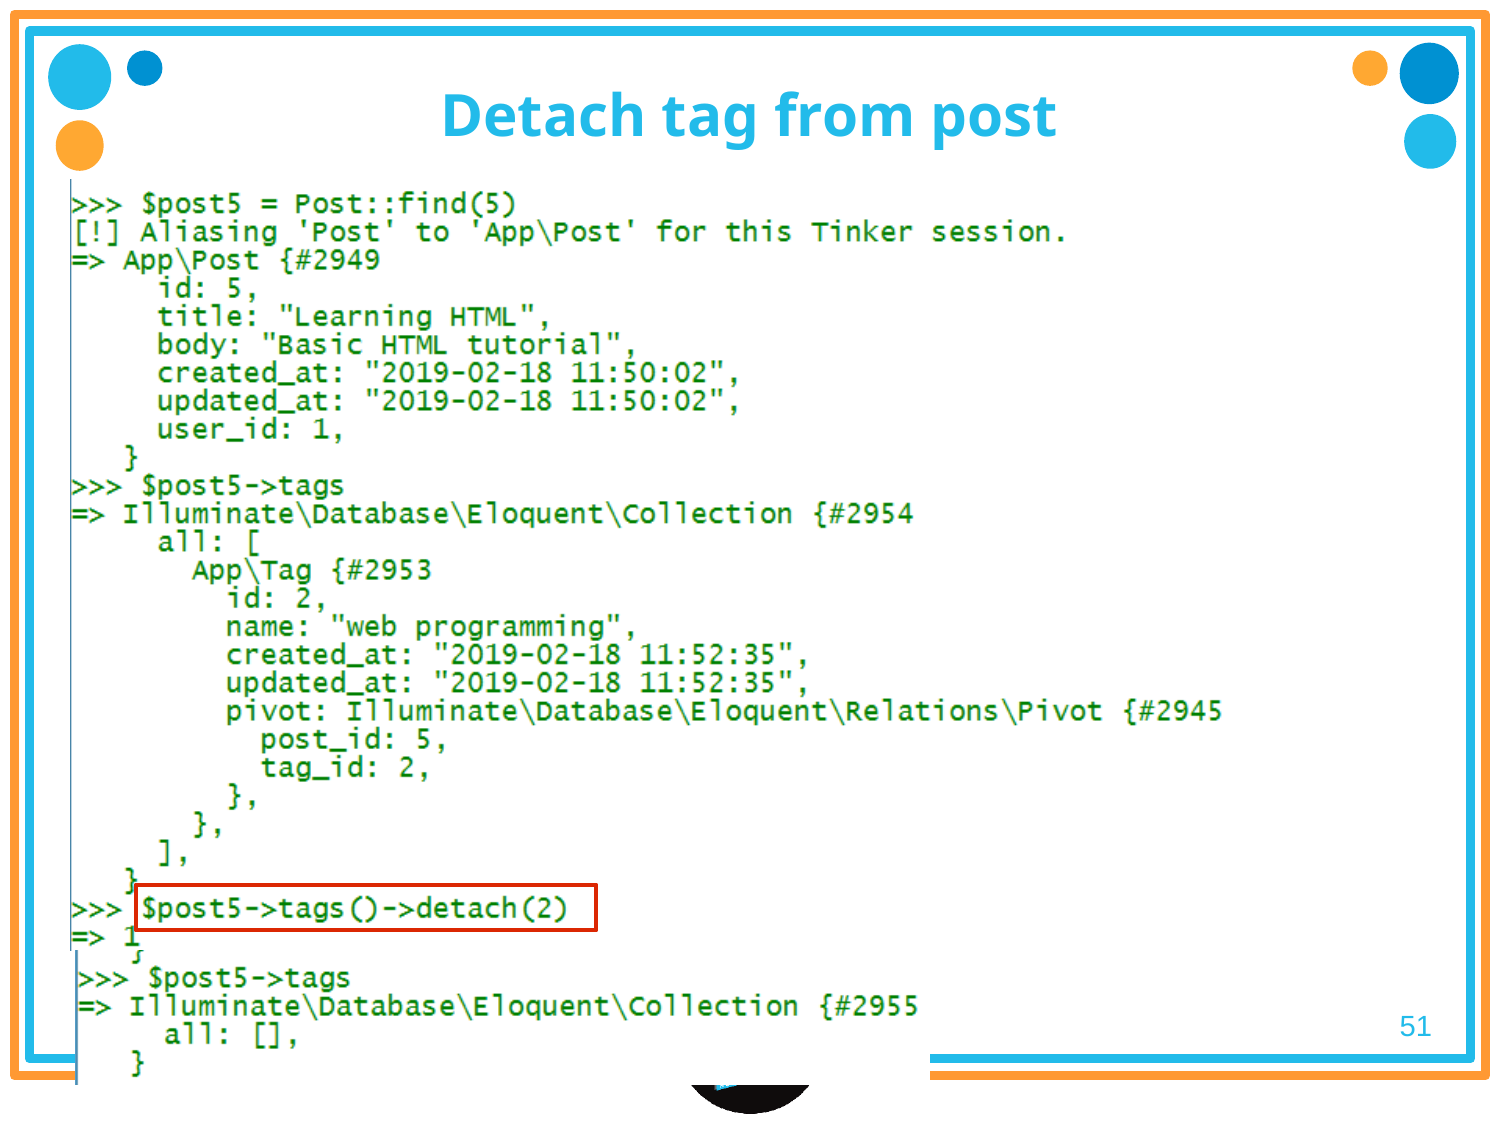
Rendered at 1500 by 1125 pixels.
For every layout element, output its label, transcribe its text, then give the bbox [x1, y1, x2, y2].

picture [70, 179, 1234, 1115]
title Detach tag from post [75, 36, 1424, 191]
